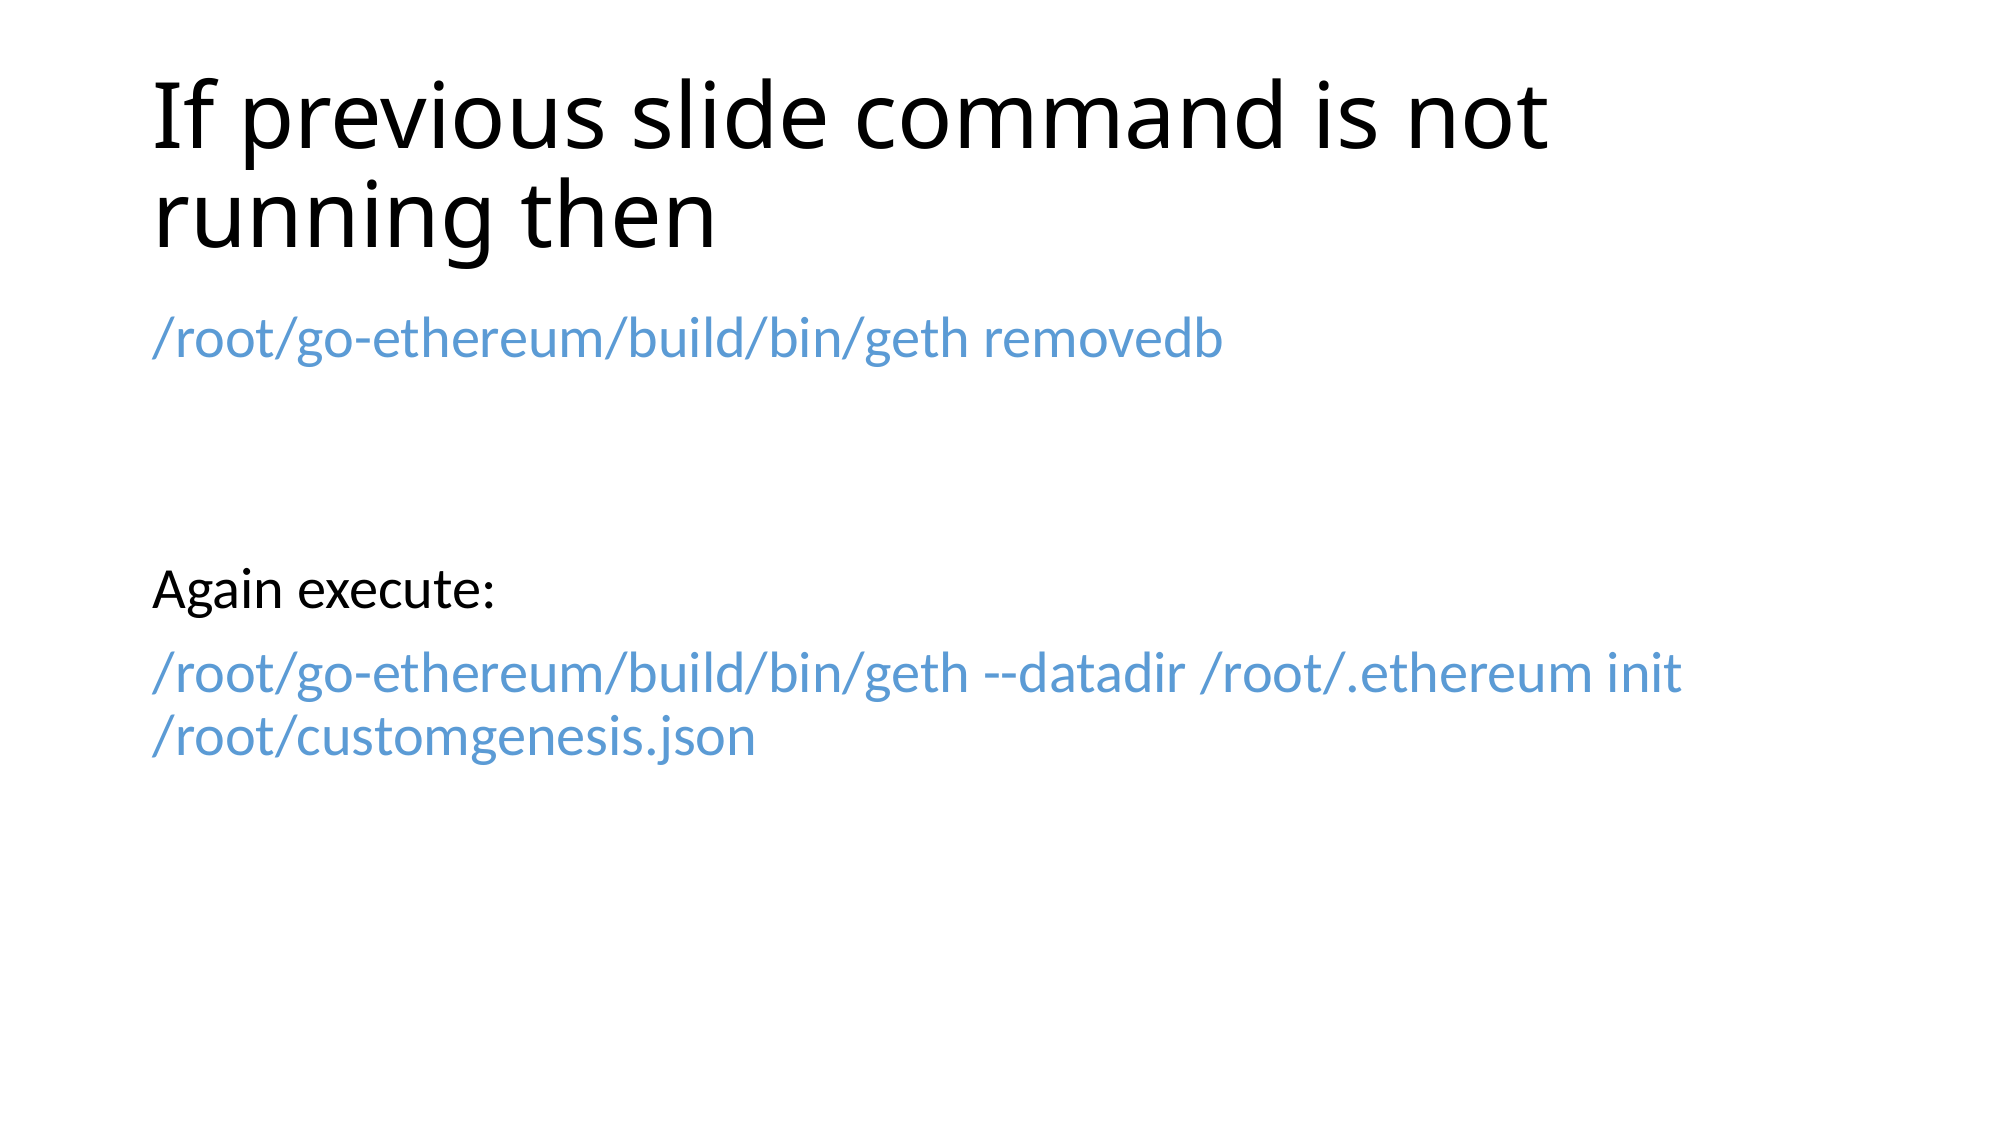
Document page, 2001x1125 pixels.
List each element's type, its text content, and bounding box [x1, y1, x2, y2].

list /root/go-ethereum/build/bin/geth removedb Again execute: /root/go-ethereum/build/bin/geth --datadir /root/.ethereum init /root/customgenesis.json [137, 299, 1863, 1014]
title If previous slide command is not running then [137, 59, 1863, 278]
